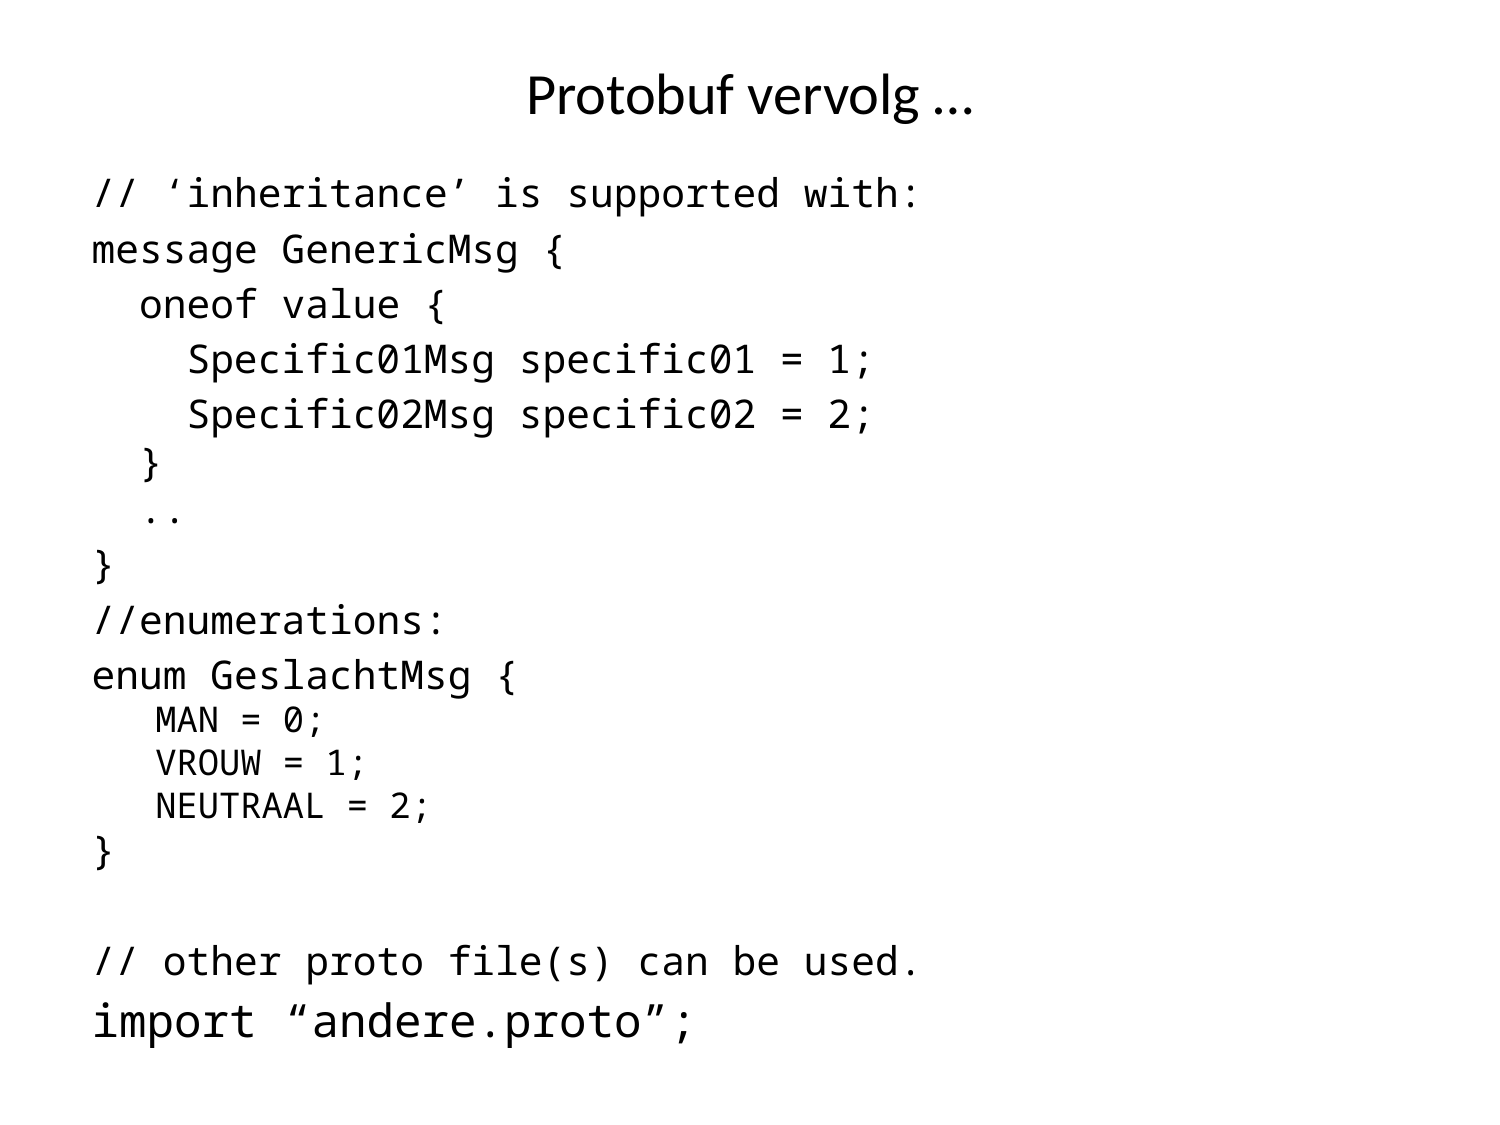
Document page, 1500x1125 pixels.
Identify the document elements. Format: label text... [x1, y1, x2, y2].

list // ‘inheritance’ is supported with: message GenericMsg { oneof value { Specific01Msg specific01 = 1; Specific02Msg specific02 = 2; } .. } //enumerations: enum GeslachtMsg { MAN = 0; VROUW = 1; NEUTRAAL = 2; } // other proto file(s) can be used. import “andere.proto”; [76, 160, 1412, 1083]
title Protobuf vervolg … [75, 45, 1425, 138]
